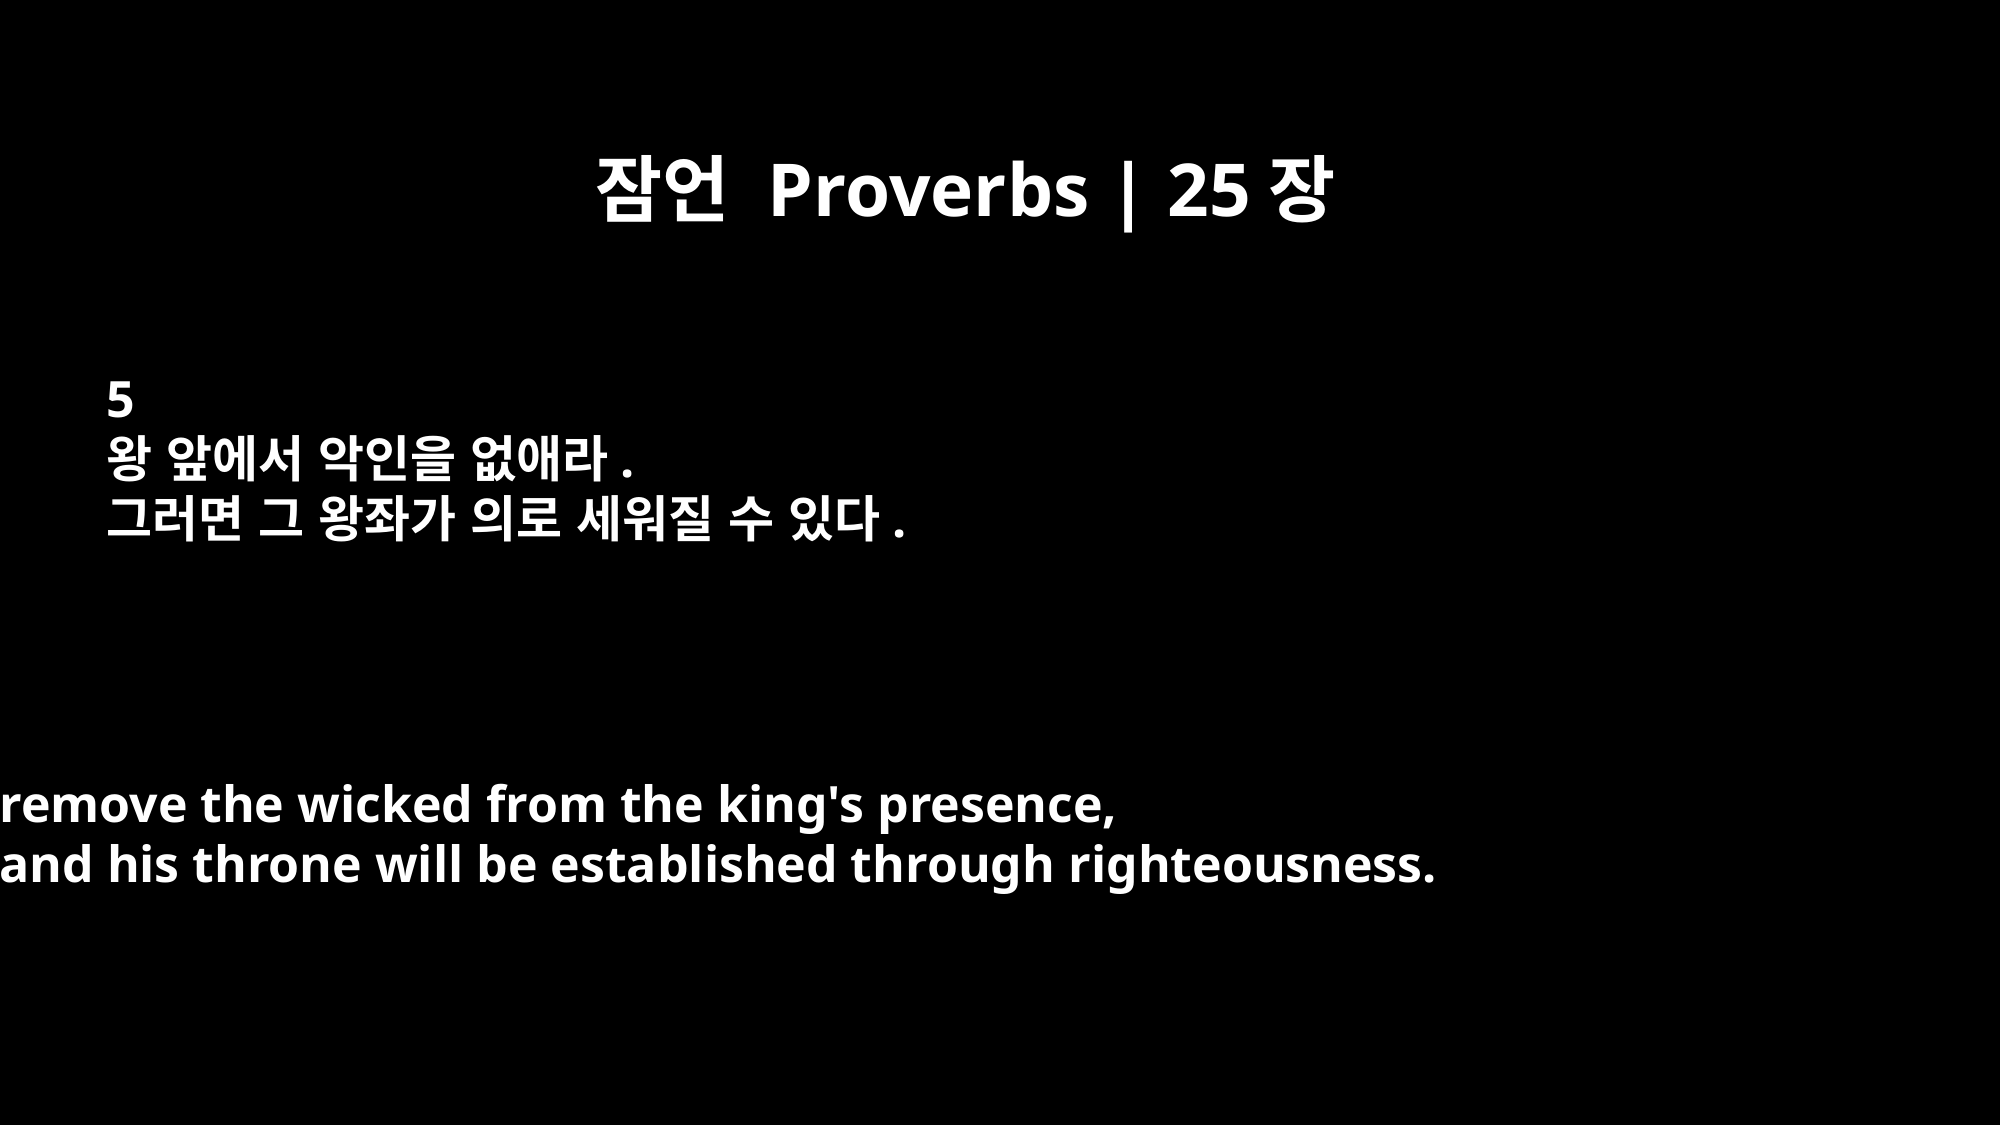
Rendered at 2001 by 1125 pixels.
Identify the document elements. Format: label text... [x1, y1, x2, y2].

text_box remove the wicked from the king's presence, and his throne will be established through righteousness. [0, 764, 1452, 900]
text_box 잠언 Proverbs | 25장 [580, 136, 1352, 239]
text_box 5 왕 앞에서 악인을 없애라. 그러면 그 왕좌가 의로 세워질 수 있다. [92, 359, 923, 555]
